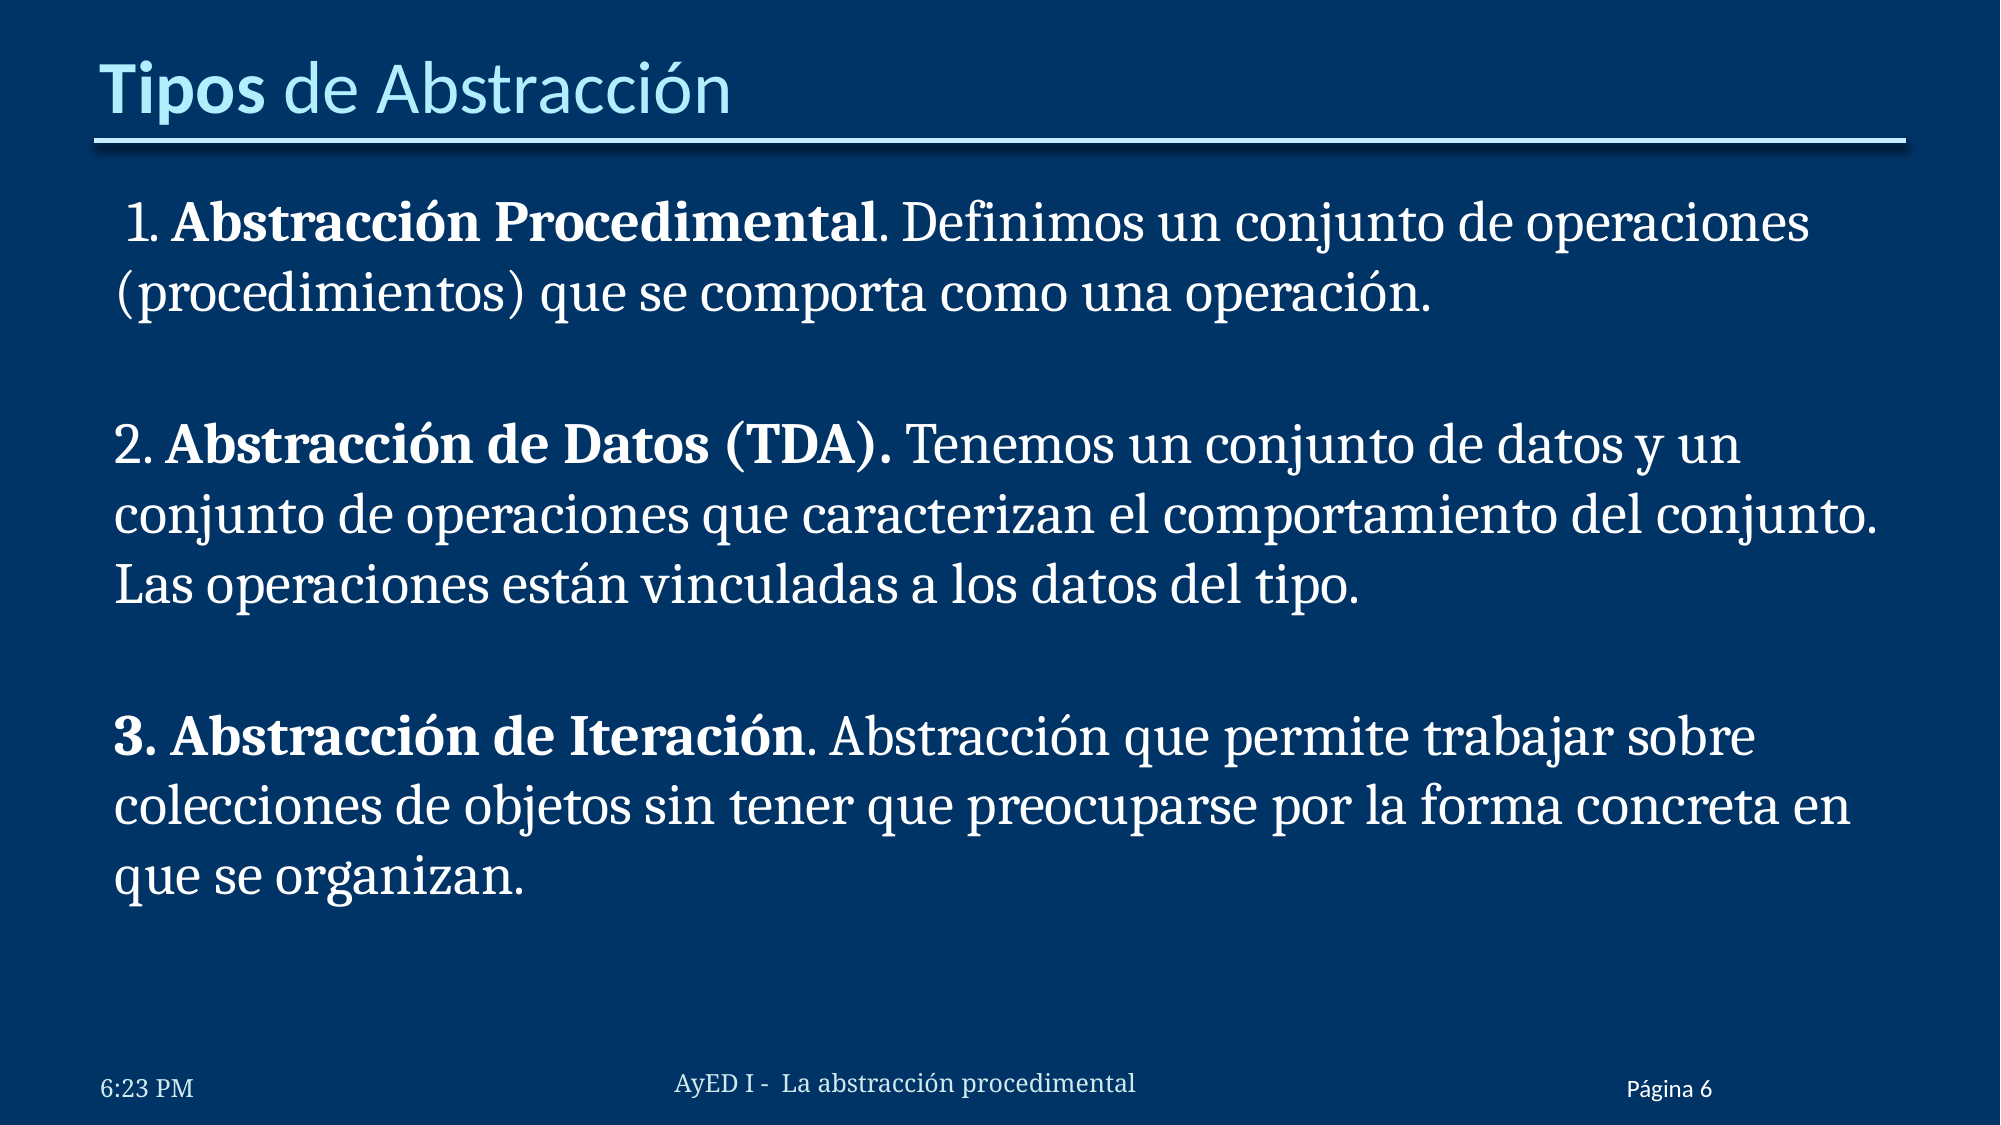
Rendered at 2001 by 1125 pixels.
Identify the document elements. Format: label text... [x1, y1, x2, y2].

list 1. Abstracción Procedimental. Definimos un conjunto de operaciones (procedimientos) que se comporta como una operación. 2. Abstracción de Datos (TDA). Tenemos un conjunto de datos y un conjunto de operaciones que caracterizan el comportamiento del conjunto. Las operaciones están vinculadas a los datos del tipo. 3. Abstracción de Iteración. Abstracción que permite trabajar sobre colecciones de objetos sin tener que preocuparse por la forma concreta en que se organizan. [99, 175, 1900, 1015]
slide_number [99, 1042, 567, 1103]
title Tipos de Abstracción [99, 46, 1900, 129]
footer AyED I - La abstracción procedimental [674, 1037, 1408, 1098]
slide_number Página ‹#› [1515, 1042, 1713, 1103]
